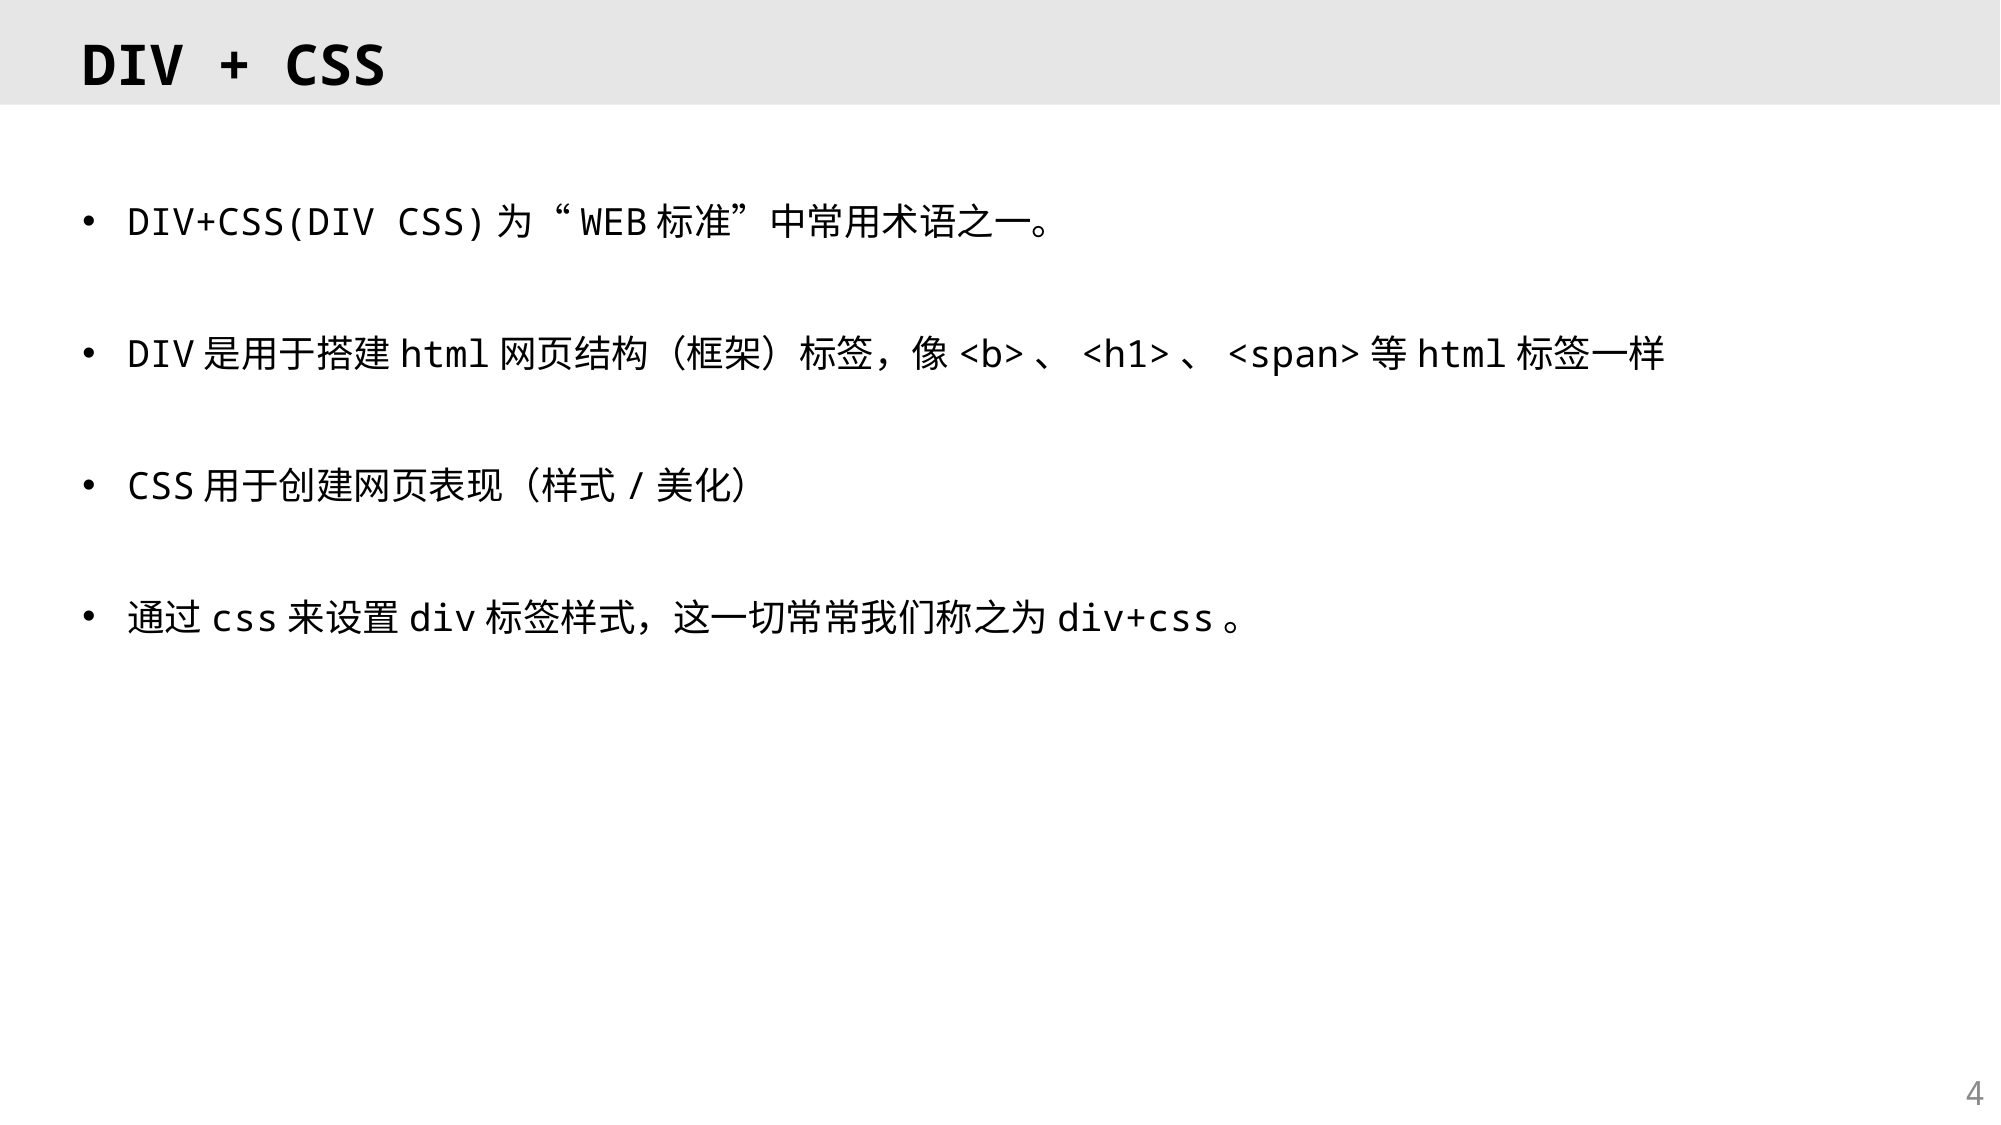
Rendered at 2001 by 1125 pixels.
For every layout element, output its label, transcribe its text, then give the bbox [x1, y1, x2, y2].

title DIV + CSS [67, 16, 1945, 119]
list DIV+CSS(DIV CSS)为“WEB标准”中常用术语之一。 DIV是用于搭建html网页结构（框架）标签，像<b>、<h1>、<span>等html标签一样 CSS用于创建网页表现（样式/美化） 通过css来设置div标签样式，这一切常常我们称之为div+css。 [67, 125, 1945, 1103]
slide_number 4 [1550, 1065, 2000, 1125]
